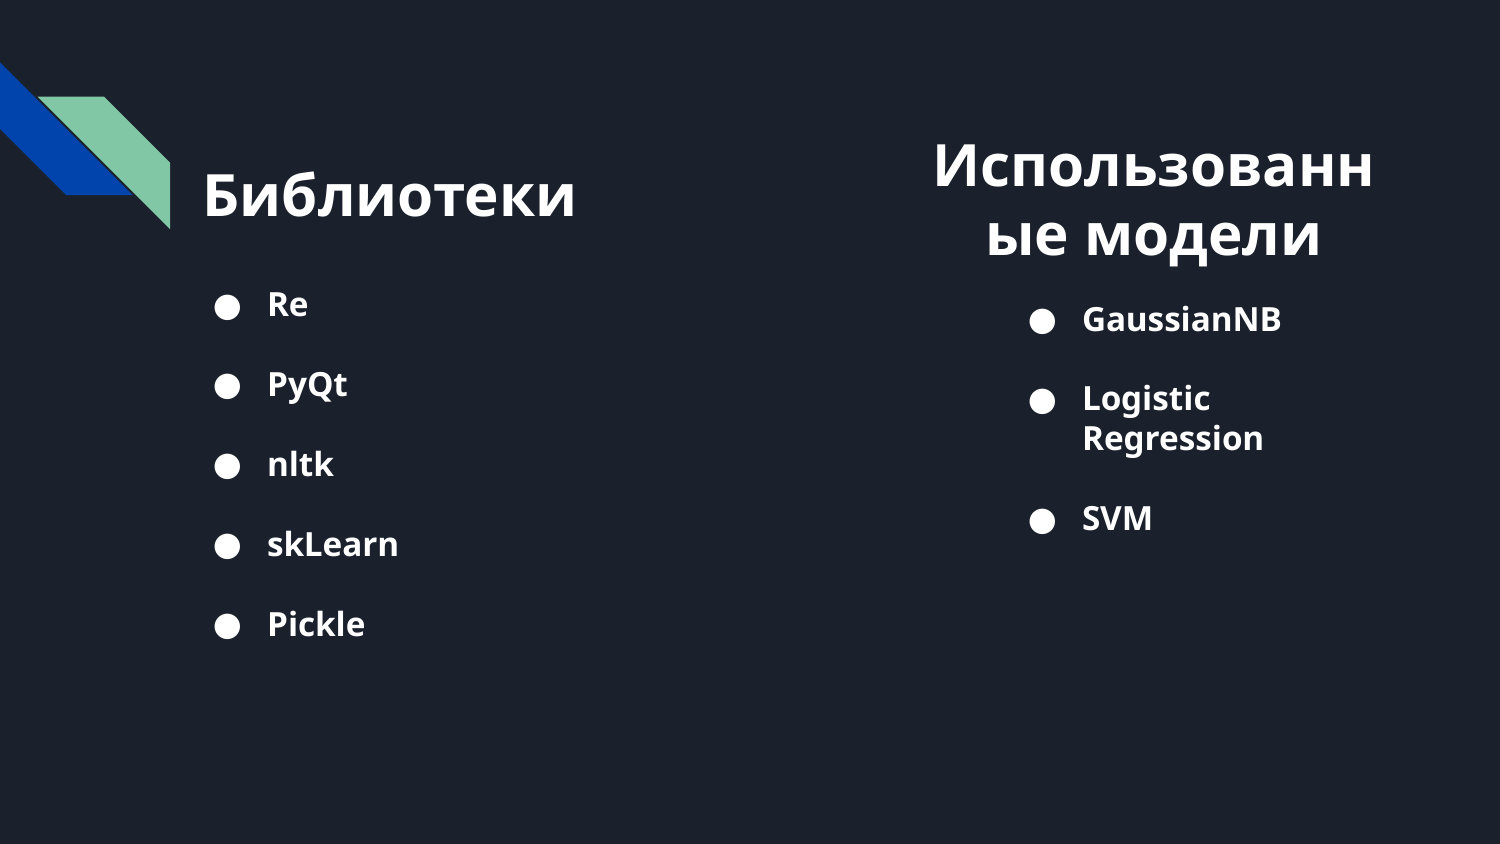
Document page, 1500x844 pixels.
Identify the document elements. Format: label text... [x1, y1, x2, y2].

title Библиотеки [177, 143, 603, 252]
title Использованные модели [893, 112, 1415, 283]
title Re PyQt nltk skLearn Pickle [177, 268, 445, 679]
title GaussianNB Logistic Regression SVM [992, 282, 1316, 693]
